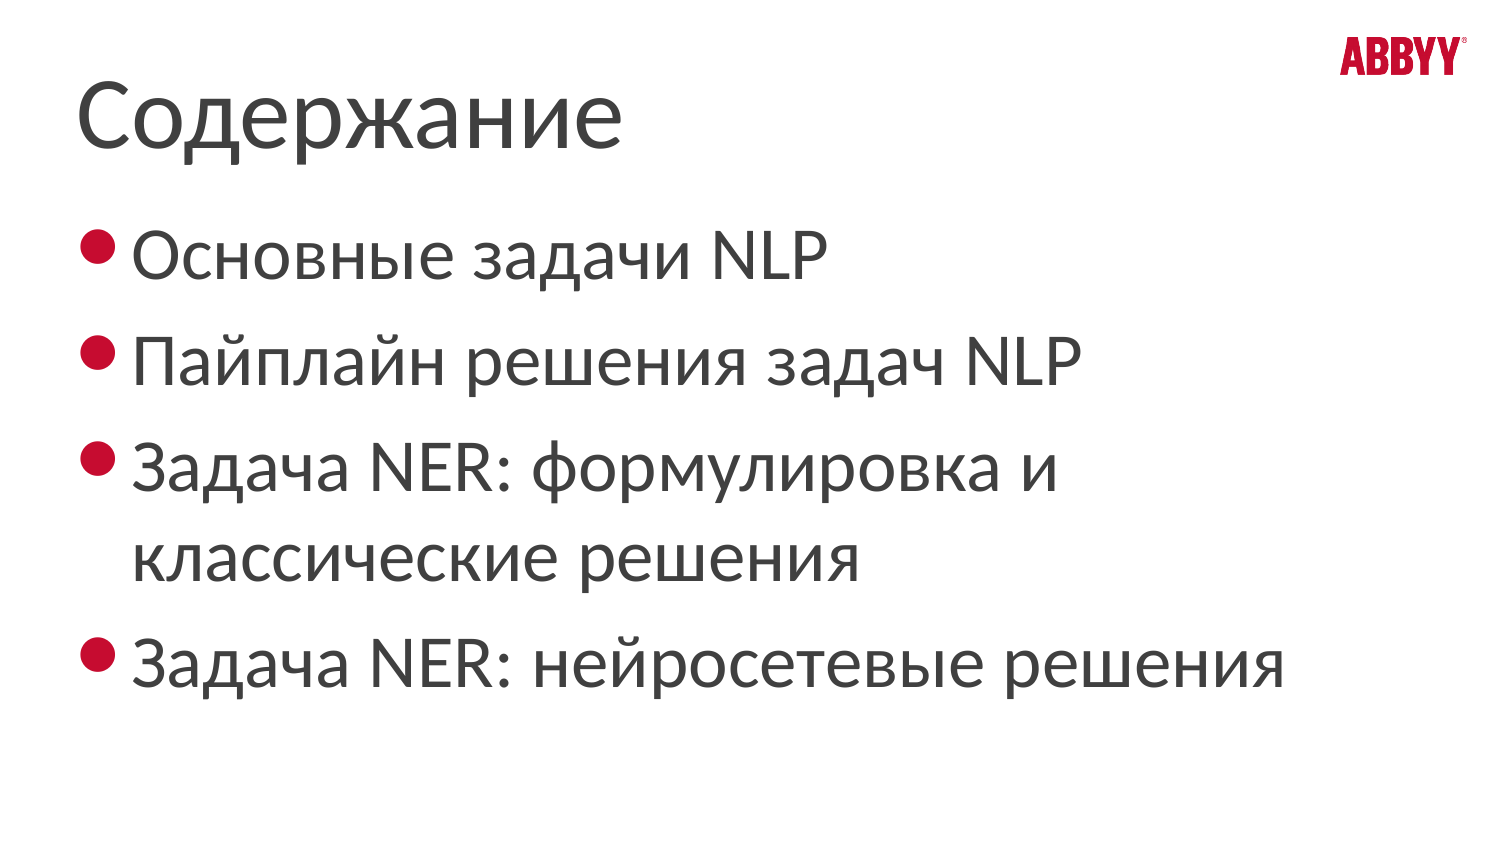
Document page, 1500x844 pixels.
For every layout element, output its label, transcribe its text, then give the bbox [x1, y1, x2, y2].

title Содержание [76, 45, 1294, 192]
picture [1340, 37, 1467, 75]
list Основные задачи NLP Пайплайн решения задач NLP Задача NER: формулировка и классические решения Задача NER: нейросетевые решения [75, 196, 1424, 794]
